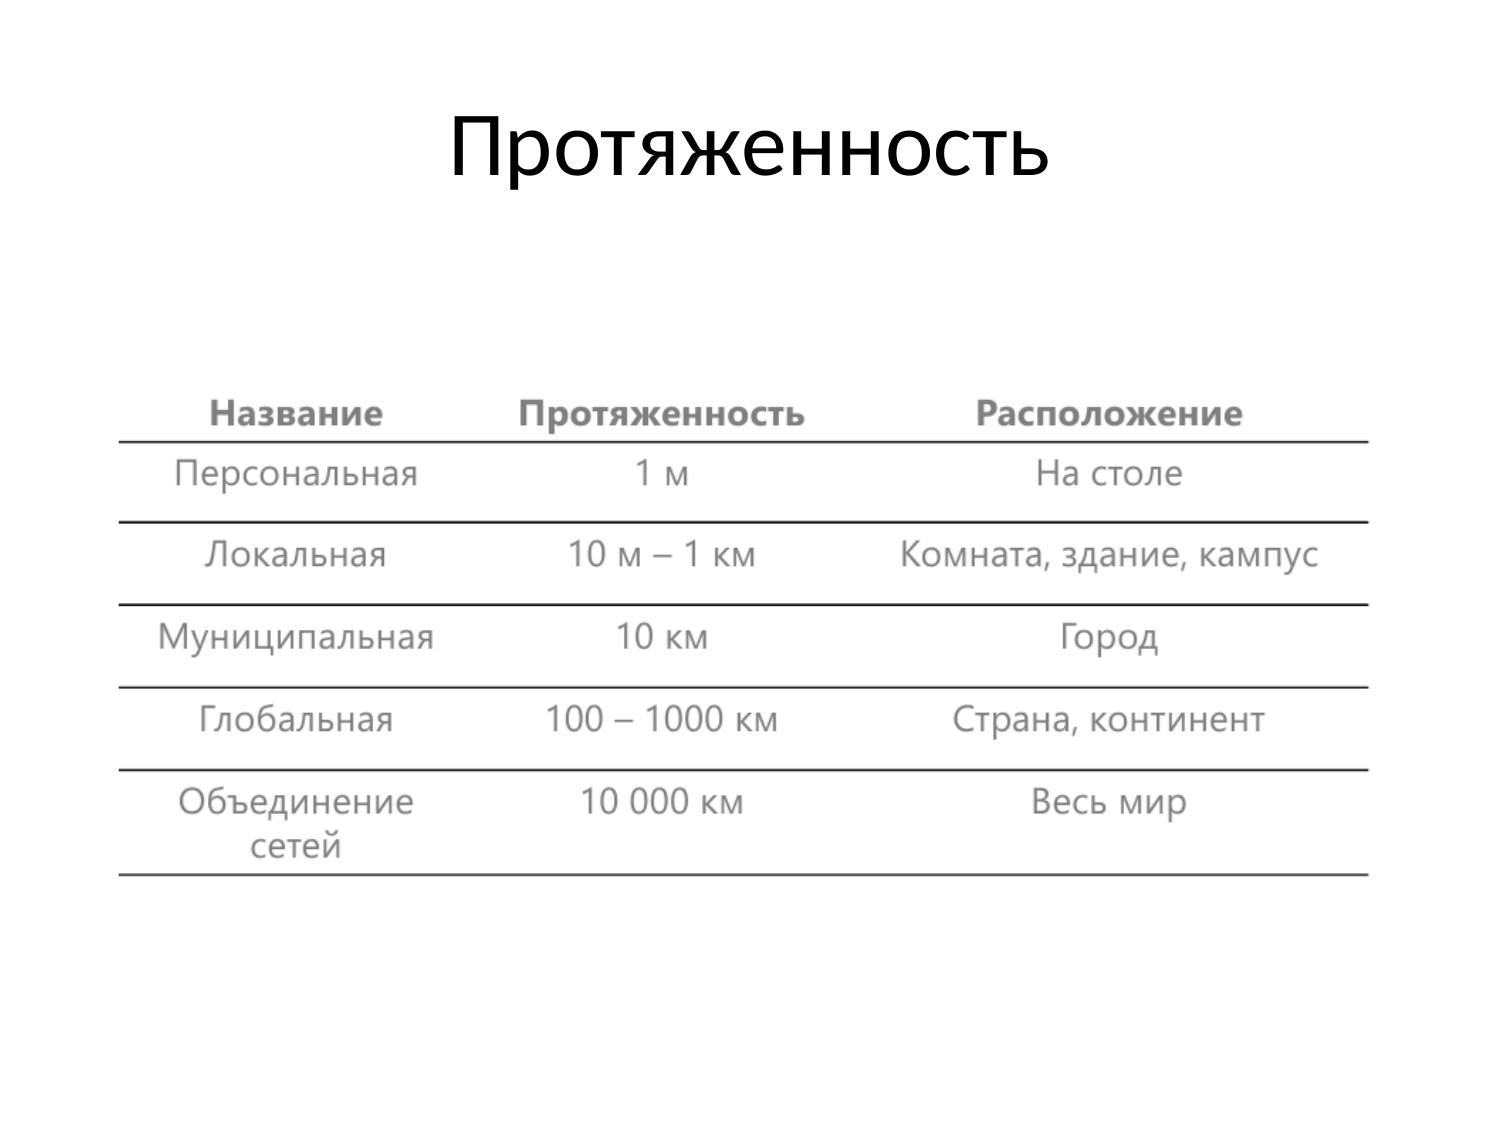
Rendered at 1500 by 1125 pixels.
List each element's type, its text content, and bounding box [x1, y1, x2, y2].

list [74, 328, 1426, 939]
title Протяженность [75, 45, 1425, 233]
